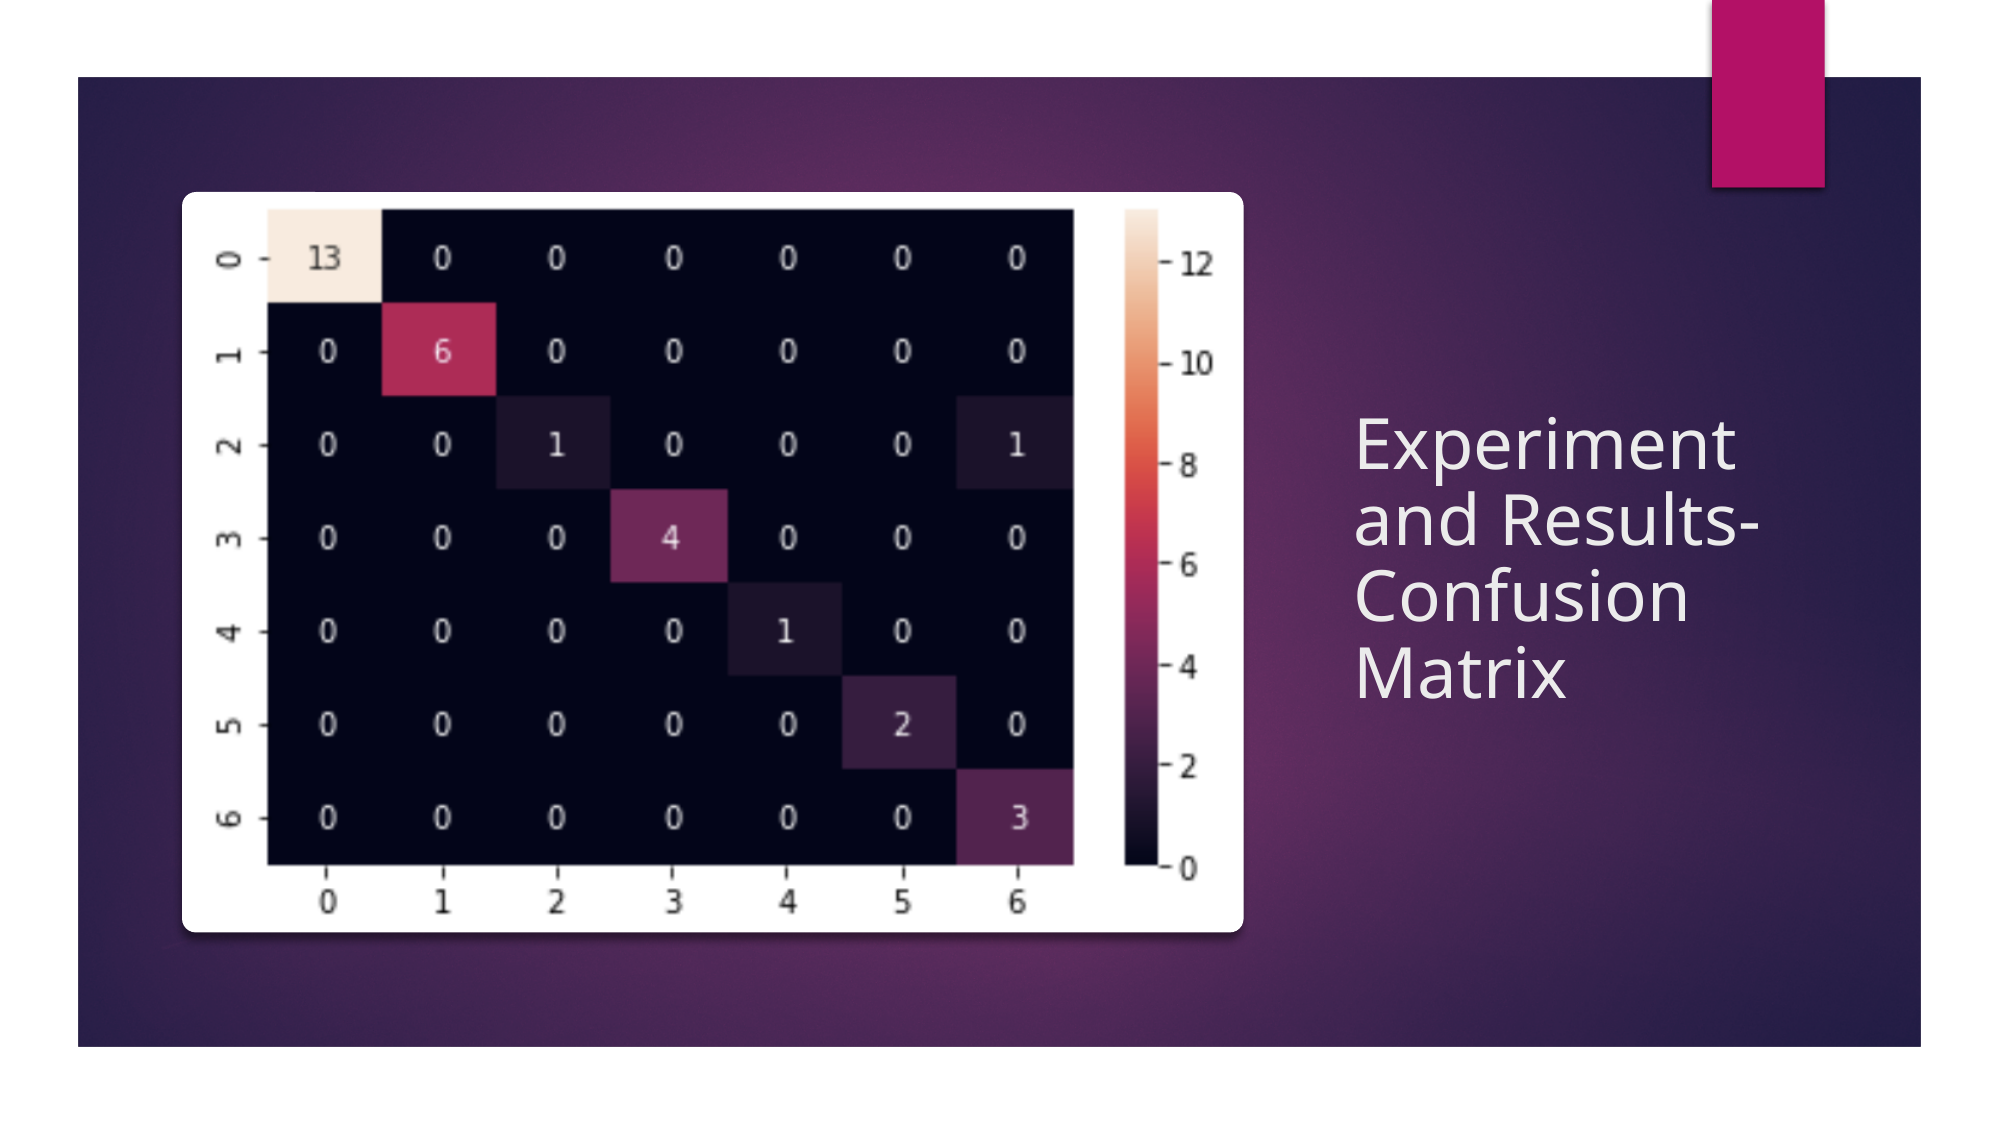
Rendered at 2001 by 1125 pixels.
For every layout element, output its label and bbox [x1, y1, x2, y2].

text_box [0, 0, 2000, 1125]
list [181, 191, 1244, 933]
